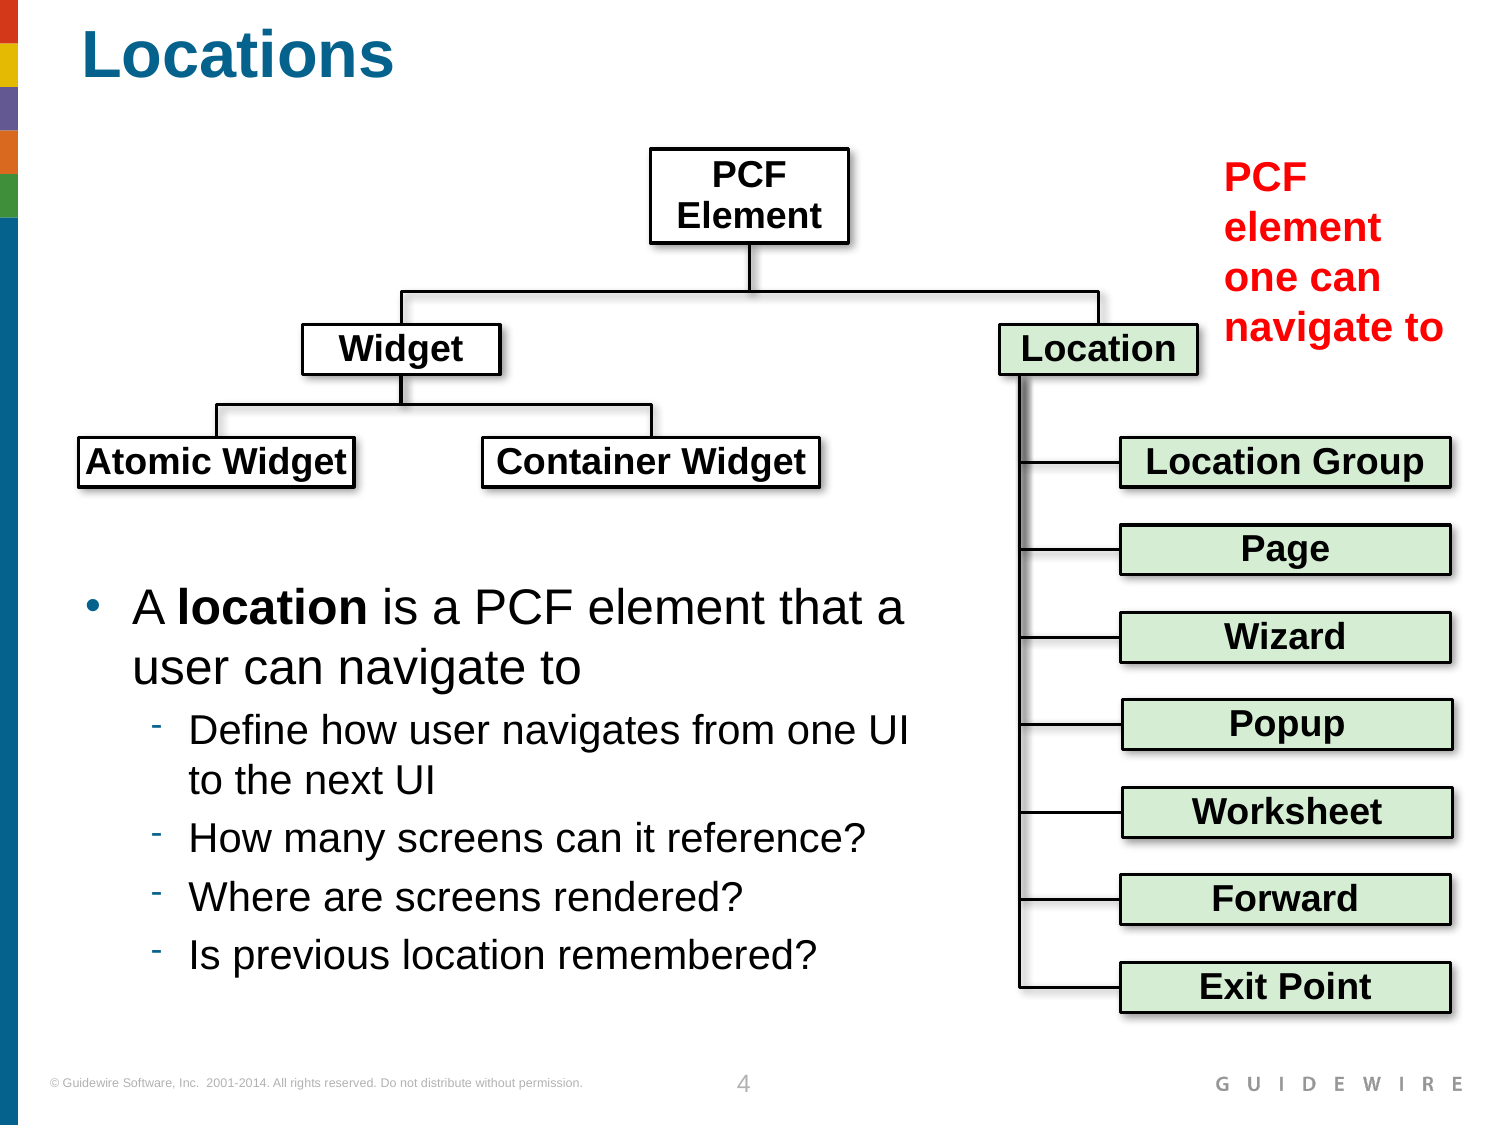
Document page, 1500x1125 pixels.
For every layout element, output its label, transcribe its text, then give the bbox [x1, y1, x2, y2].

text_box [1018, 468, 1117, 551]
text_box [1018, 555, 1117, 639]
text_box Worksheet [1121, 786, 1454, 839]
text_box [760, 254, 1100, 322]
text_box Location [998, 323, 1199, 376]
text_box Popup [1121, 698, 1454, 751]
text_box Atomic Widget [77, 436, 356, 489]
text_box PCF Element [649, 147, 850, 245]
text_box [400, 254, 751, 322]
list A location is a PCF element that a user can navigate to Define how user navigates from one UI to the next UI How many screens can it reference? Where are screens rendered? Is previous location remembered? [85, 574, 925, 1050]
text_box Container Widget [481, 436, 821, 489]
text_box Widget [301, 323, 502, 376]
picture [1215, 1073, 1480, 1096]
text_box [1018, 729, 1119, 814]
text_box PCF element one can navigate to [1223, 149, 1458, 351]
text_box Location Group [1119, 436, 1452, 489]
text_box [215, 385, 403, 434]
text_box [1018, 904, 1118, 989]
text_box [1018, 385, 1117, 464]
text_box Forward [1119, 873, 1452, 926]
text_box [412, 385, 653, 434]
title Locations [81, 19, 1446, 142]
text_box Page [1119, 523, 1452, 576]
text_box [1018, 814, 1117, 901]
text_box [1018, 643, 1119, 726]
text_box Wizard [1119, 611, 1452, 664]
text_box Exit Point [1119, 961, 1452, 1014]
